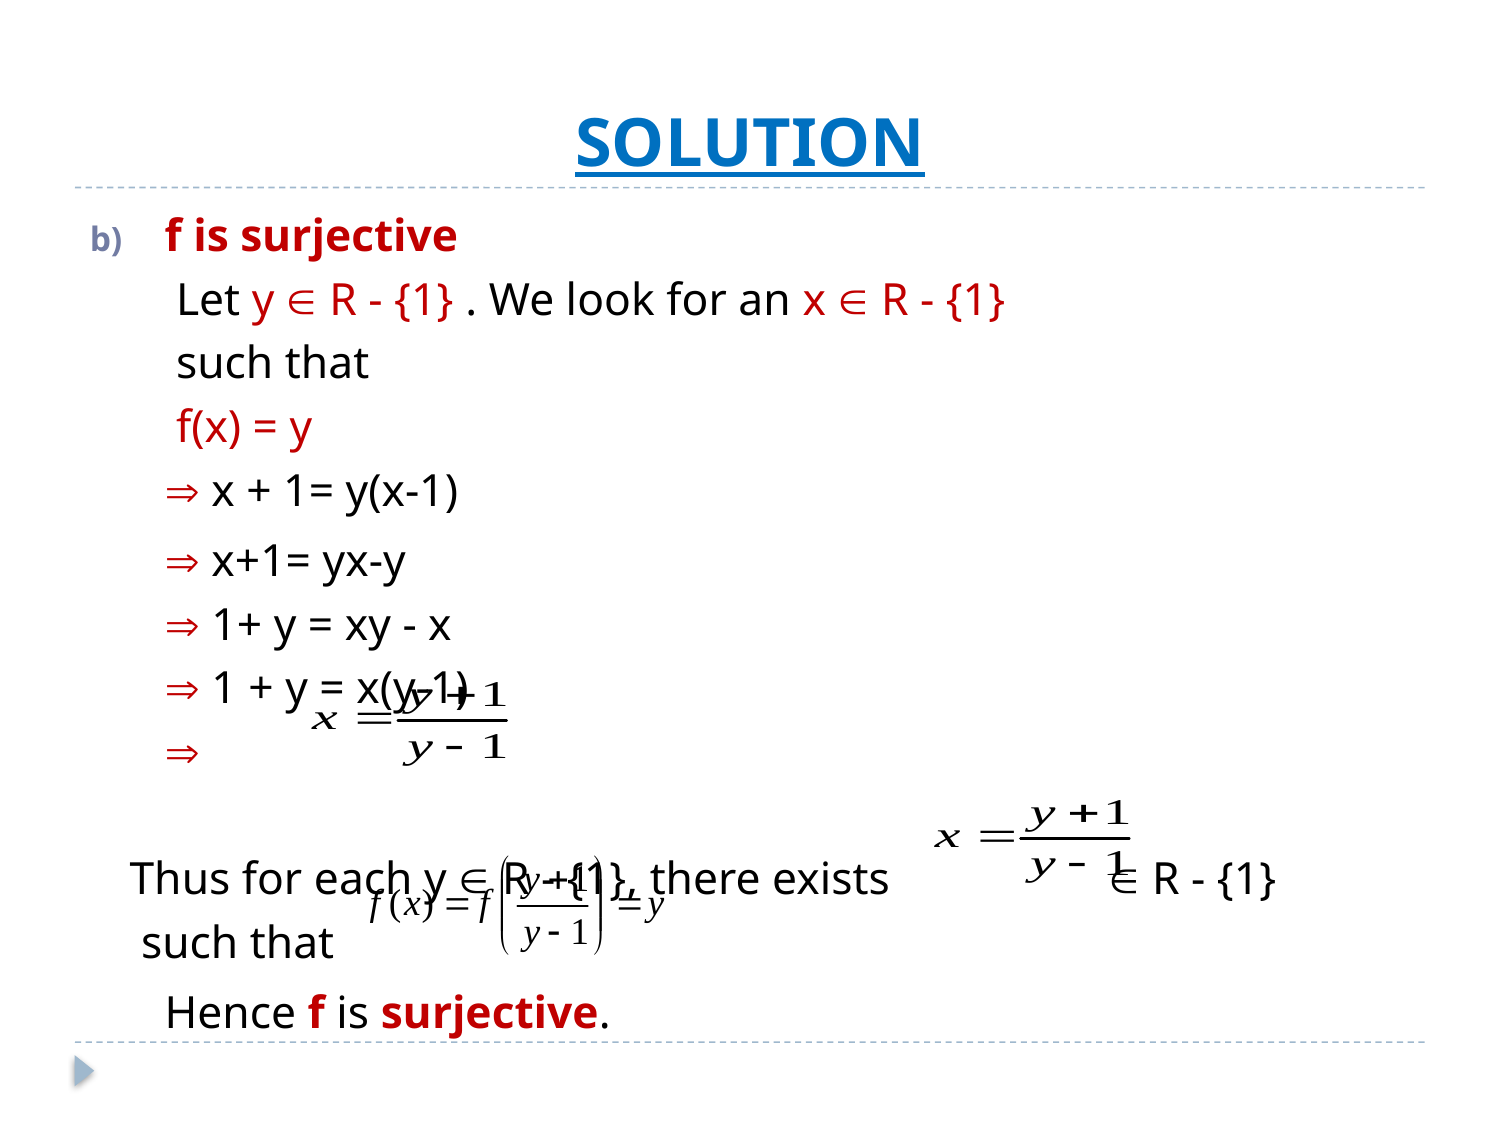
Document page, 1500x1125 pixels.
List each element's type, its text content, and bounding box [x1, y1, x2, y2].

title SOLUTION [75, 24, 1425, 188]
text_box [300, 671, 518, 773]
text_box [923, 789, 1141, 891]
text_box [356, 849, 673, 963]
list f is surjective Let y  R - {1} . We look for an x  R - {1} such that f(x) = y  x + 1= y(x-1)  x+1= yx-y  1+ y = xy - x  1 + y = x(y-1)  Thus for each y  R - {1}, there exists  R - {1} such that Hence f is surjective. [75, 200, 1425, 1050]
